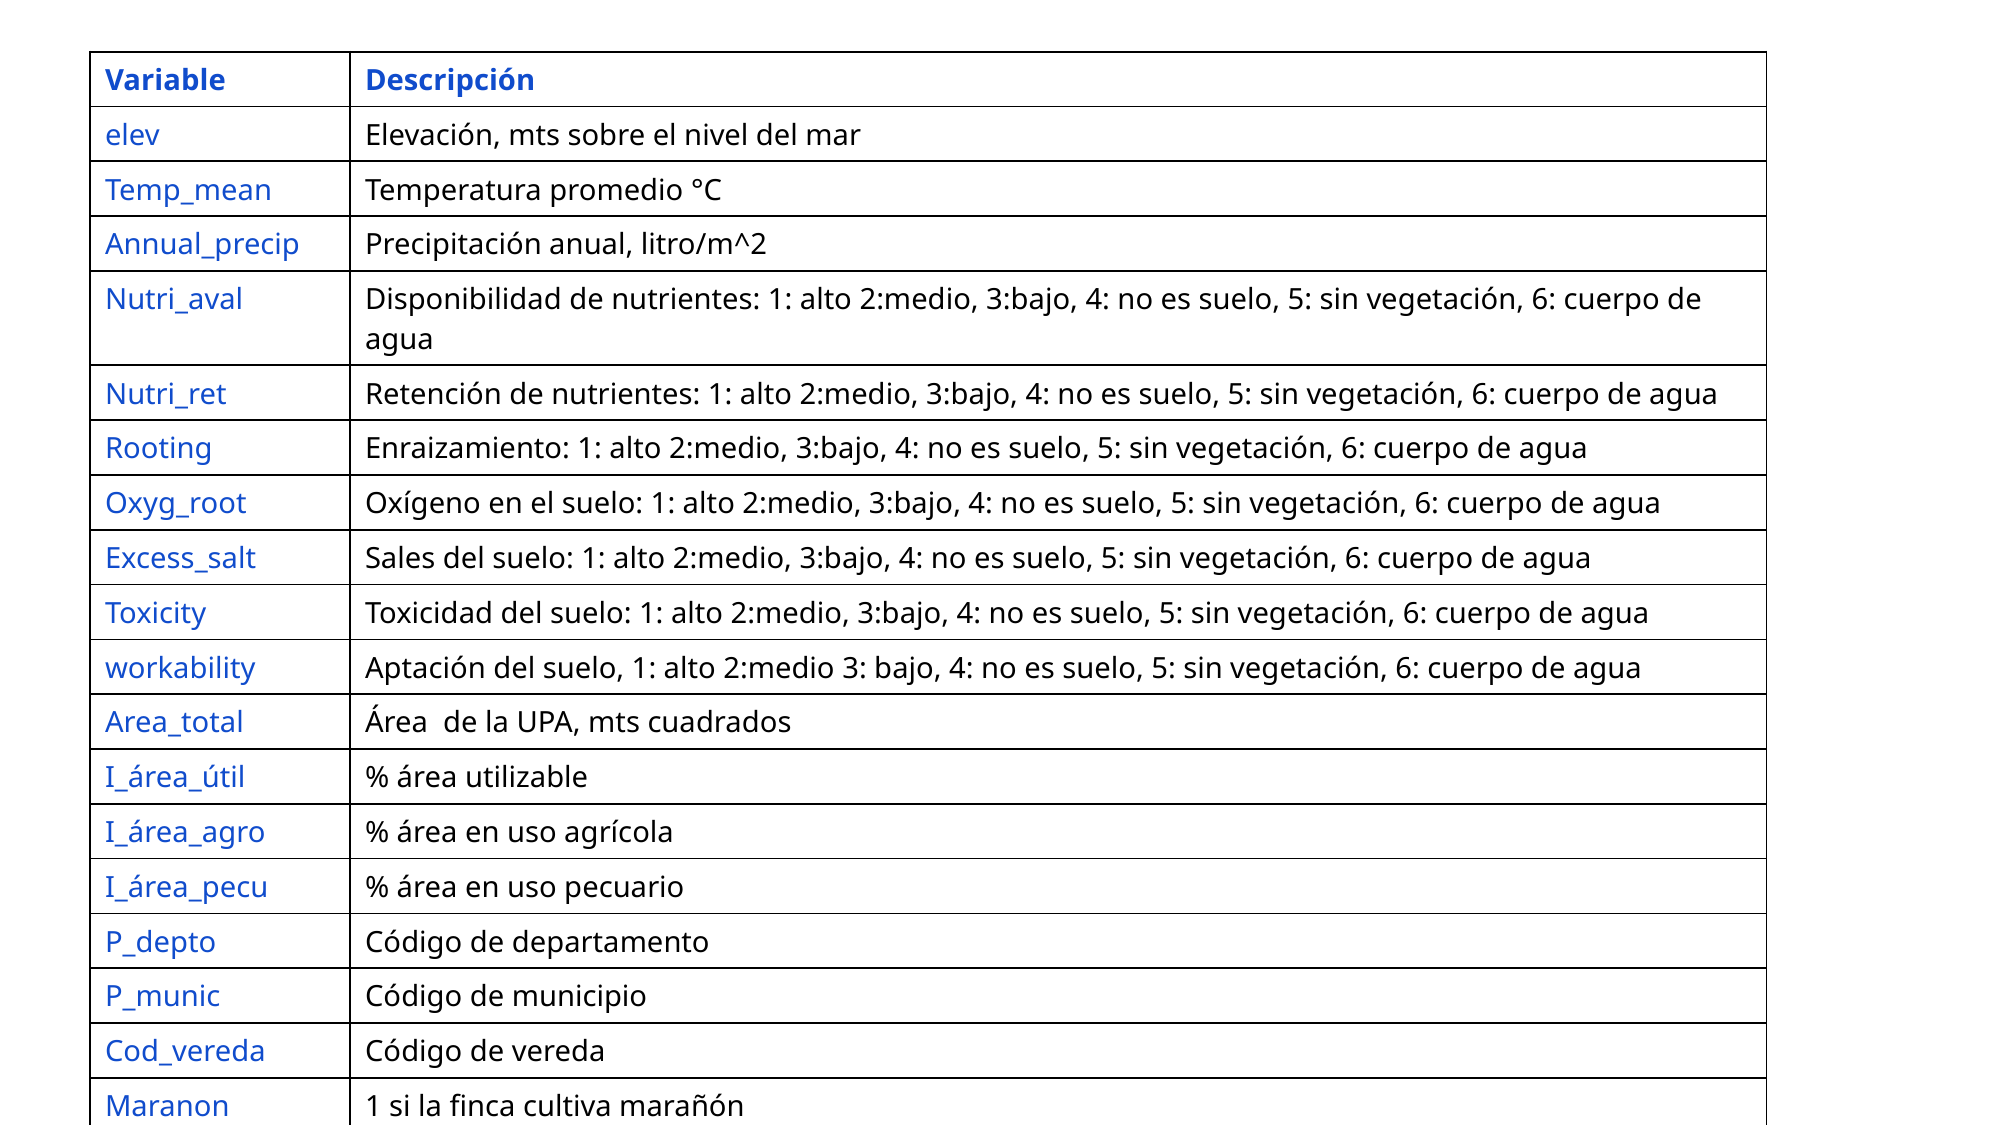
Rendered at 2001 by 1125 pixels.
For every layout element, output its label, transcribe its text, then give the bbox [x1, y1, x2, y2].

table_cell P_depto [91, 914, 349, 967]
table_cell Temp_mean [91, 162, 349, 215]
table_cell Código de municipio [351, 969, 1766, 1022]
table_cell Área de la UPA, mts cuadrados [351, 695, 1766, 748]
table_cell % área en uso pecuario [351, 859, 1766, 913]
table_cell Oxyg_root [91, 476, 349, 529]
table_cell elev [91, 107, 349, 160]
table_cell Rooting [91, 421, 349, 474]
table_cell Disponibilidad de nutrientes: 1: alto 2:medio, 3:bajo, 4: no es suelo, 5: sin vegetación, 6: cuerpo de agua [351, 272, 1766, 364]
table_cell I_área_agro [91, 805, 349, 858]
table_cell Aptación del suelo, 1: alto 2:medio 3: bajo, 4: no es suelo, 5: sin vegetación, 6: cuerpo de agua [351, 640, 1766, 693]
table_cell Nutri_aval [91, 272, 349, 364]
table_cell I_área_útil [91, 750, 349, 803]
table_cell Enraizamiento: 1: alto 2:medio, 3:bajo, 4: no es suelo, 5: sin vegetación, 6: cuerpo de agua [351, 421, 1766, 474]
table_cell Elevación, mts sobre el nivel del mar [351, 107, 1766, 160]
table_cell Maranon [91, 1079, 349, 1125]
table_header Descripción [351, 53, 1766, 106]
table_cell Annual_precip [91, 217, 349, 270]
table_cell Código de departamento [351, 914, 1766, 967]
table_cell Retención de nutrientes: 1: alto 2:medio, 3:bajo, 4: no es suelo, 5: sin vegetación, 6: cuerpo de agua [351, 366, 1766, 419]
table_cell Oxígeno en el suelo: 1: alto 2:medio, 3:bajo, 4: no es suelo, 5: sin vegetación, 6: cuerpo de agua [351, 476, 1766, 529]
table_cell Toxicity [91, 585, 349, 639]
table_cell Cod_vereda [91, 1024, 349, 1077]
table_cell Precipitación anual, litro/m^2 [351, 217, 1766, 270]
table_cell Nutri_ret [91, 366, 349, 419]
table_cell % área en uso agrícola [351, 805, 1766, 858]
table_cell % área utilizable [351, 750, 1766, 803]
table_cell Excess_salt [91, 531, 349, 584]
table_cell I_área_pecu [91, 859, 349, 913]
table_cell Temperatura promedio °C [351, 162, 1766, 215]
table_cell Código de vereda [351, 1024, 1766, 1077]
table_cell workability [91, 640, 349, 693]
table_cell Sales del suelo: 1: alto 2:medio, 3:bajo, 4: no es suelo, 5: sin vegetación, 6: cuerpo de agua [351, 531, 1766, 584]
table_cell 1 si la finca cultiva marañón [351, 1079, 1766, 1125]
table_header Variable [91, 53, 349, 106]
table_cell Toxicidad del suelo: 1: alto 2:medio, 3:bajo, 4: no es suelo, 5: sin vegetación, 6: cuerpo de agua [351, 585, 1766, 639]
table_cell P_munic [91, 969, 349, 1022]
table_cell Area_total [91, 695, 349, 748]
